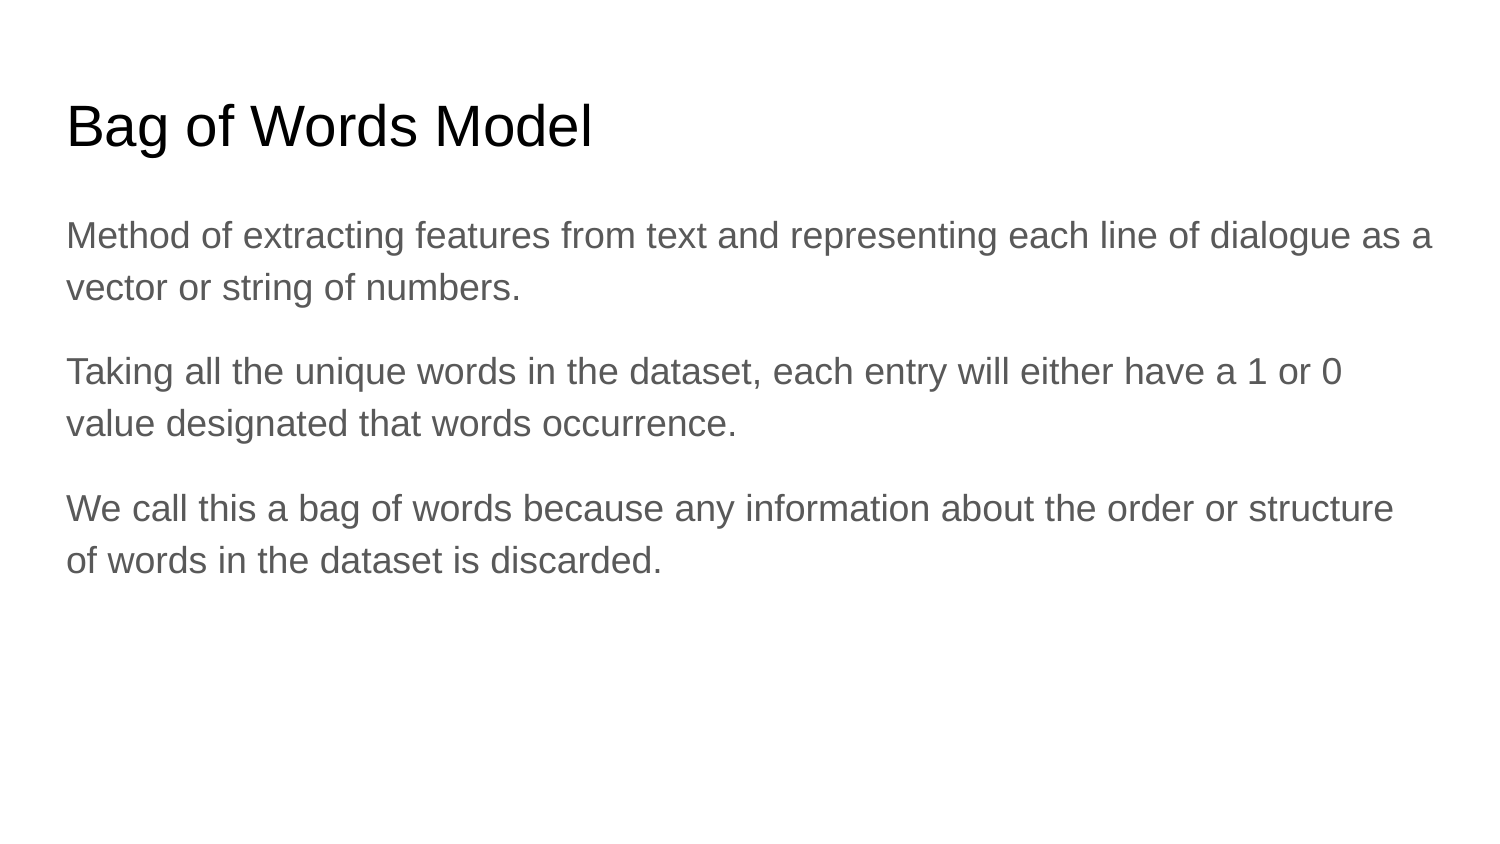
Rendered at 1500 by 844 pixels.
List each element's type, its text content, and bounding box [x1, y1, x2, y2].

list Method of extracting features from text and representing each line of dialogue as a vector or string of numbers. Taking all the unique words in the dataset, each entry will either have a 1 or 0 value designated that words occurrence. We call this a bag of words because any information about the order or structure of words in the dataset is discarded. [51, 189, 1449, 750]
title Bag of Words Model [51, 72, 1449, 167]
